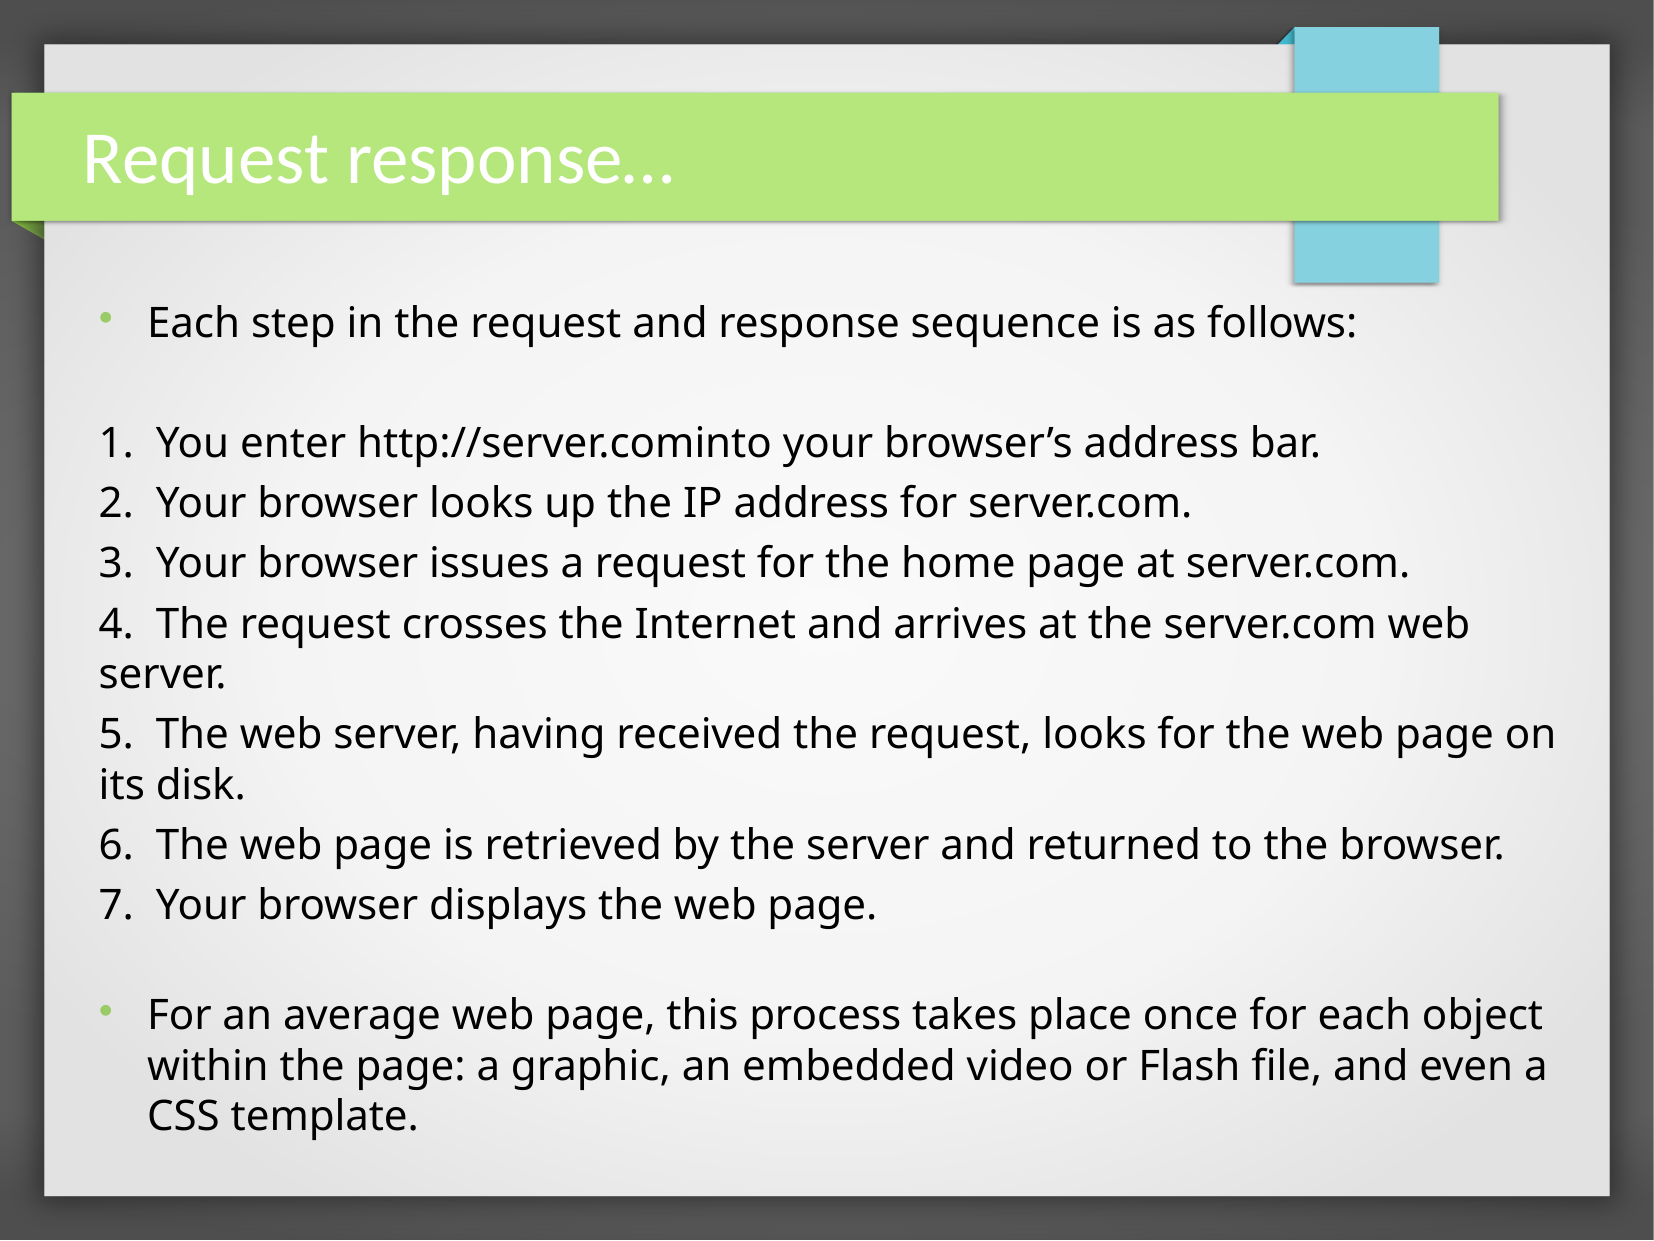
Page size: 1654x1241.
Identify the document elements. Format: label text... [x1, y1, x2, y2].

picture [0, 0, 1654, 1240]
text_box Each step in the request and response sequence is as follows: 1. You enter http://server.cominto your browser’s address bar. 2. Your browser looks up the IP address for server.com. 3. Your browser issues a request for the home page at server.com. 4. The request crosses the Internet and arrives at the server.com web server. 5. The web server, having received the request, looks for the web page on its disk. 6. The web page is retrieved by the server and returned to the browser. 7. Your browser displays the web page. For an average web page, this process takes place once for each object within the page: a graphic, an embedded video or Flash file, and even a CSS template. [82, 295, 1564, 1146]
text_box Request response… [82, 94, 1264, 213]
